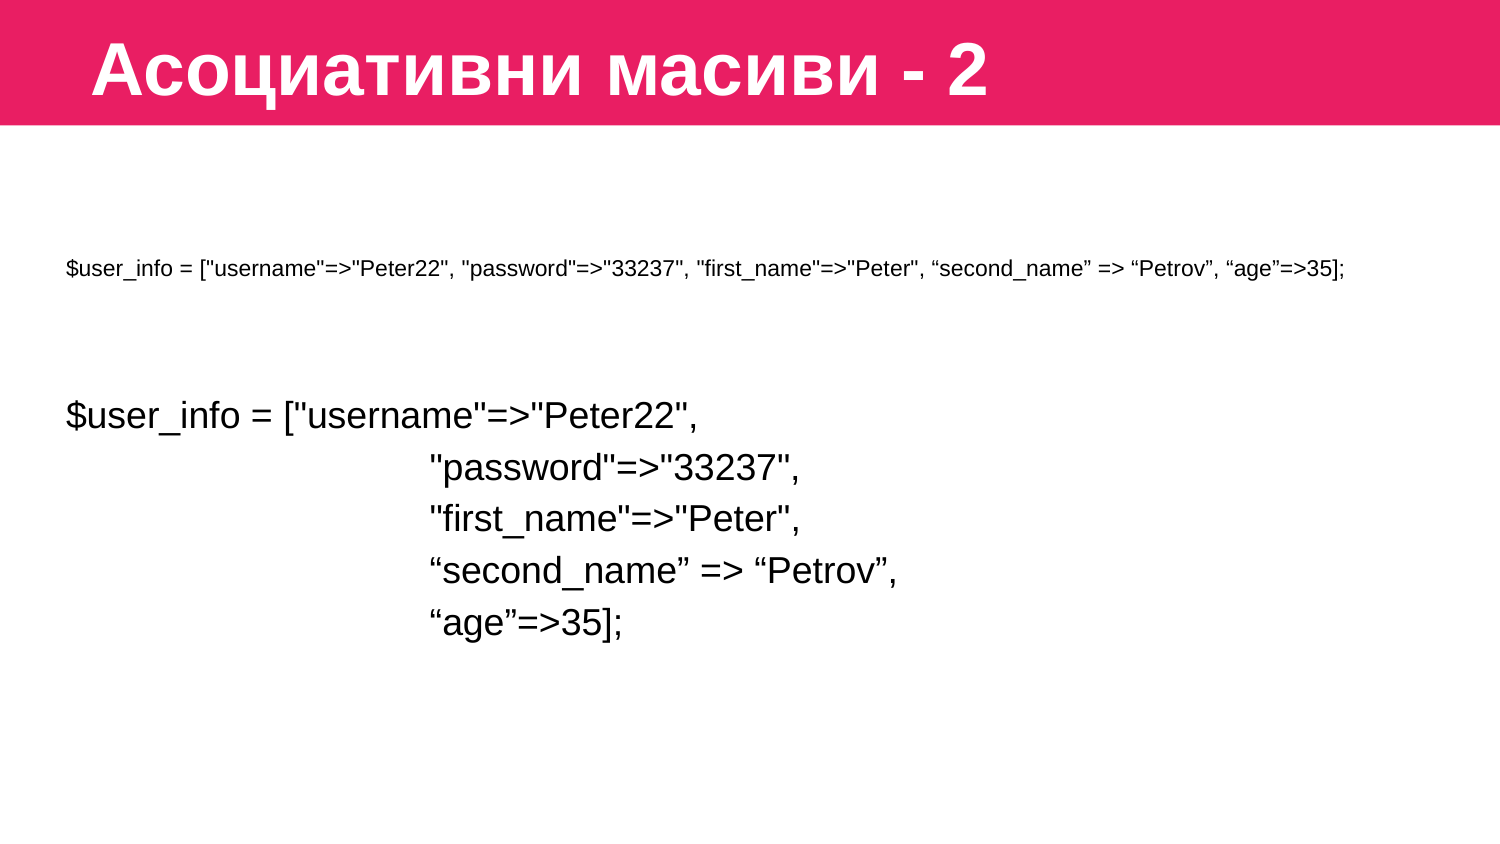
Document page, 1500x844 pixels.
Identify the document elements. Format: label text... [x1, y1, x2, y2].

text_box [0, 0, 1500, 126]
text_box Асоциативни масиви - 2 [0, 4, 1117, 121]
list $user_info = ["username"=>"Peter22", "password"=>"33237", "first_name"=>"Peter", “second_name” => “Petrov”, “age”=>35]; $user_info = ["username"=>"Peter22", "password"=>"33237", "first_name"=>"Peter", “second_name” => “Petrov”, “age”=>35]; [51, 189, 1449, 750]
